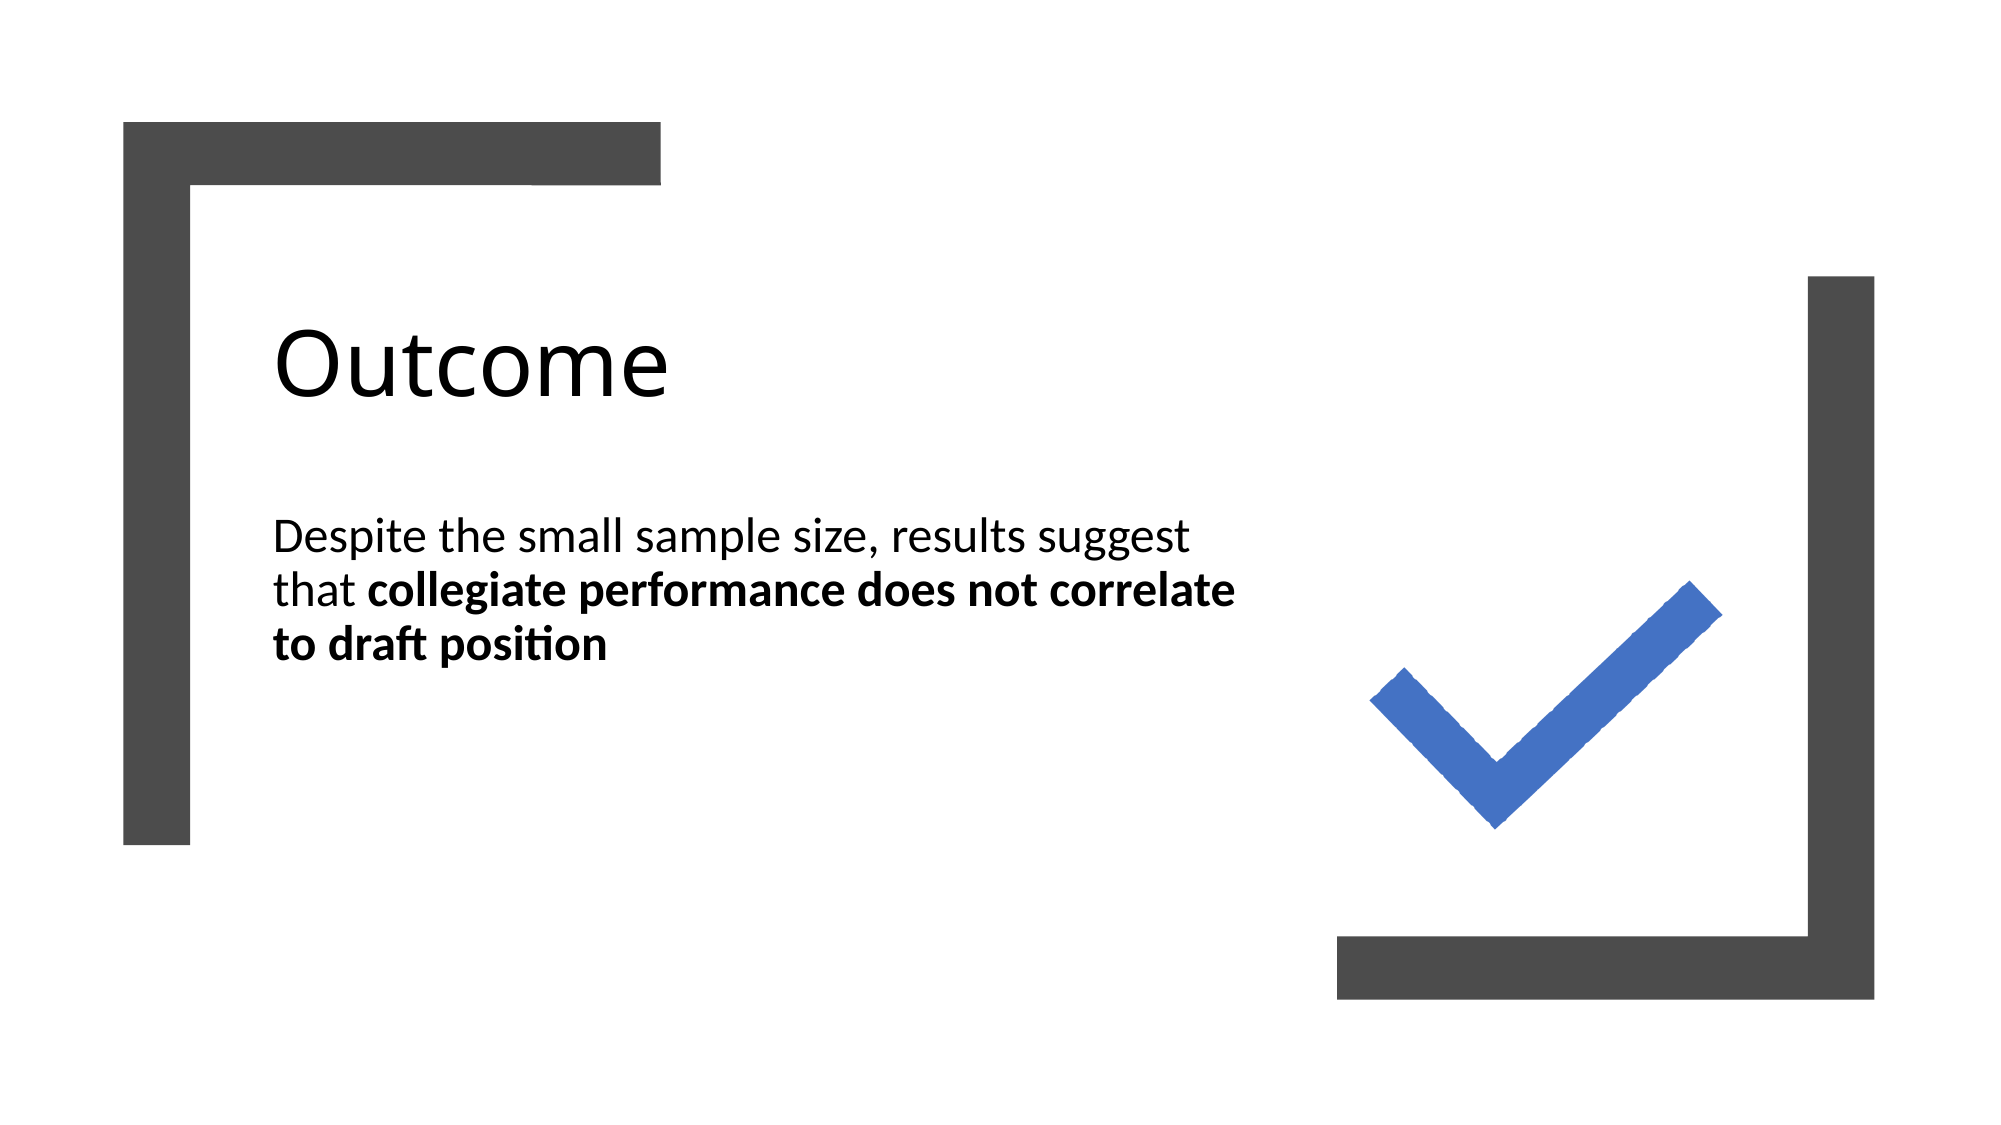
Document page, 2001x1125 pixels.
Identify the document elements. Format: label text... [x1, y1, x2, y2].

text_box [123, 122, 661, 846]
title Outcome [257, 258, 1755, 476]
picture [1365, 523, 1726, 884]
list Despite the small sample size, results suggest that collegiate performance does not correlate to draft position [257, 501, 1253, 902]
text_box [1337, 276, 1875, 1000]
